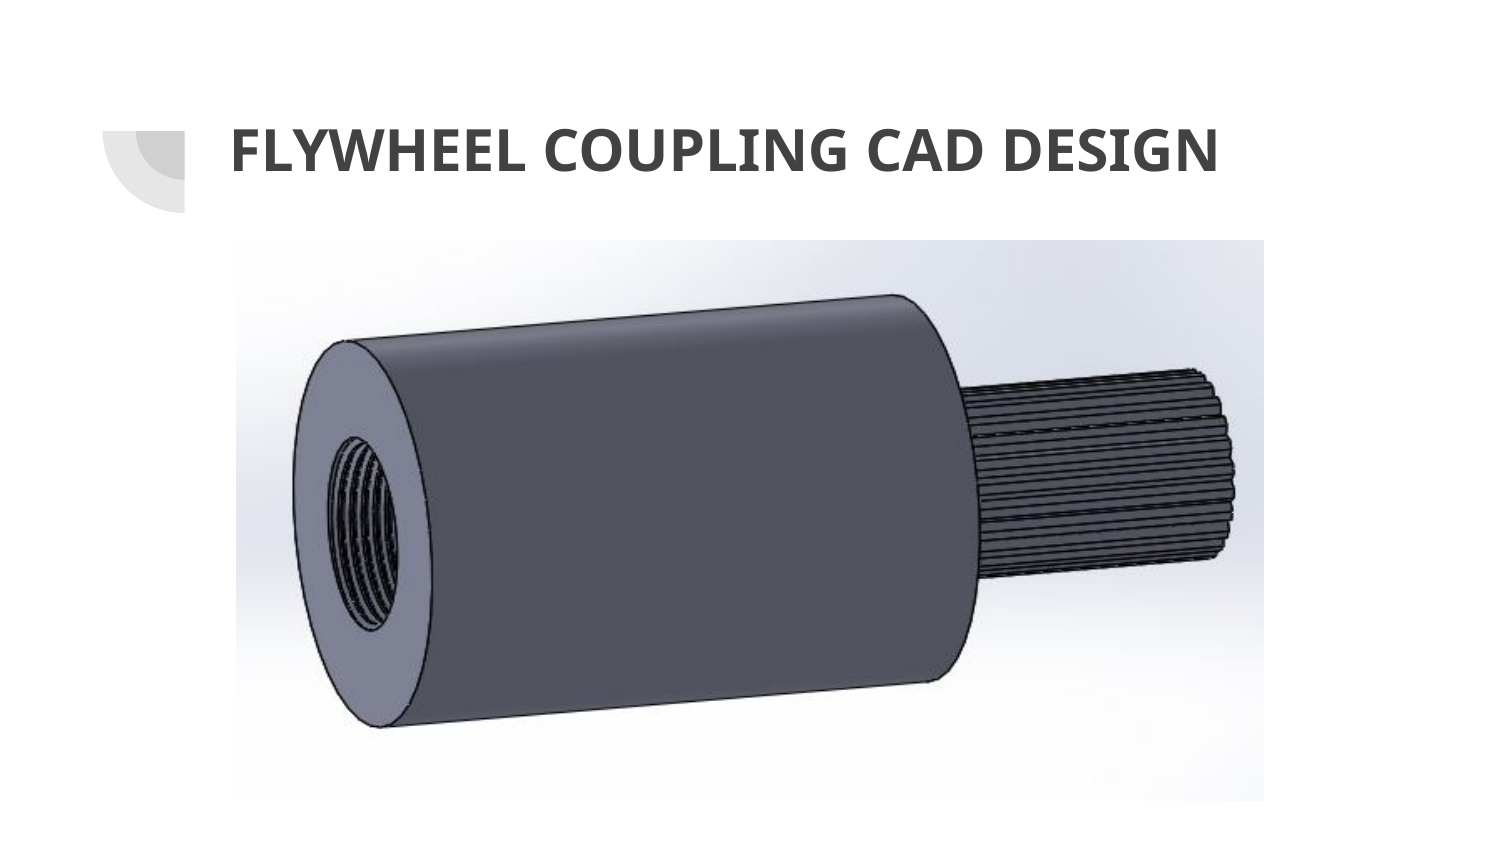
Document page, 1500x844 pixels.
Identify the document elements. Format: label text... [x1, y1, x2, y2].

title FLYWHEEL COUPLING CAD DESIGN [213, 98, 1368, 263]
picture [236, 239, 1264, 802]
